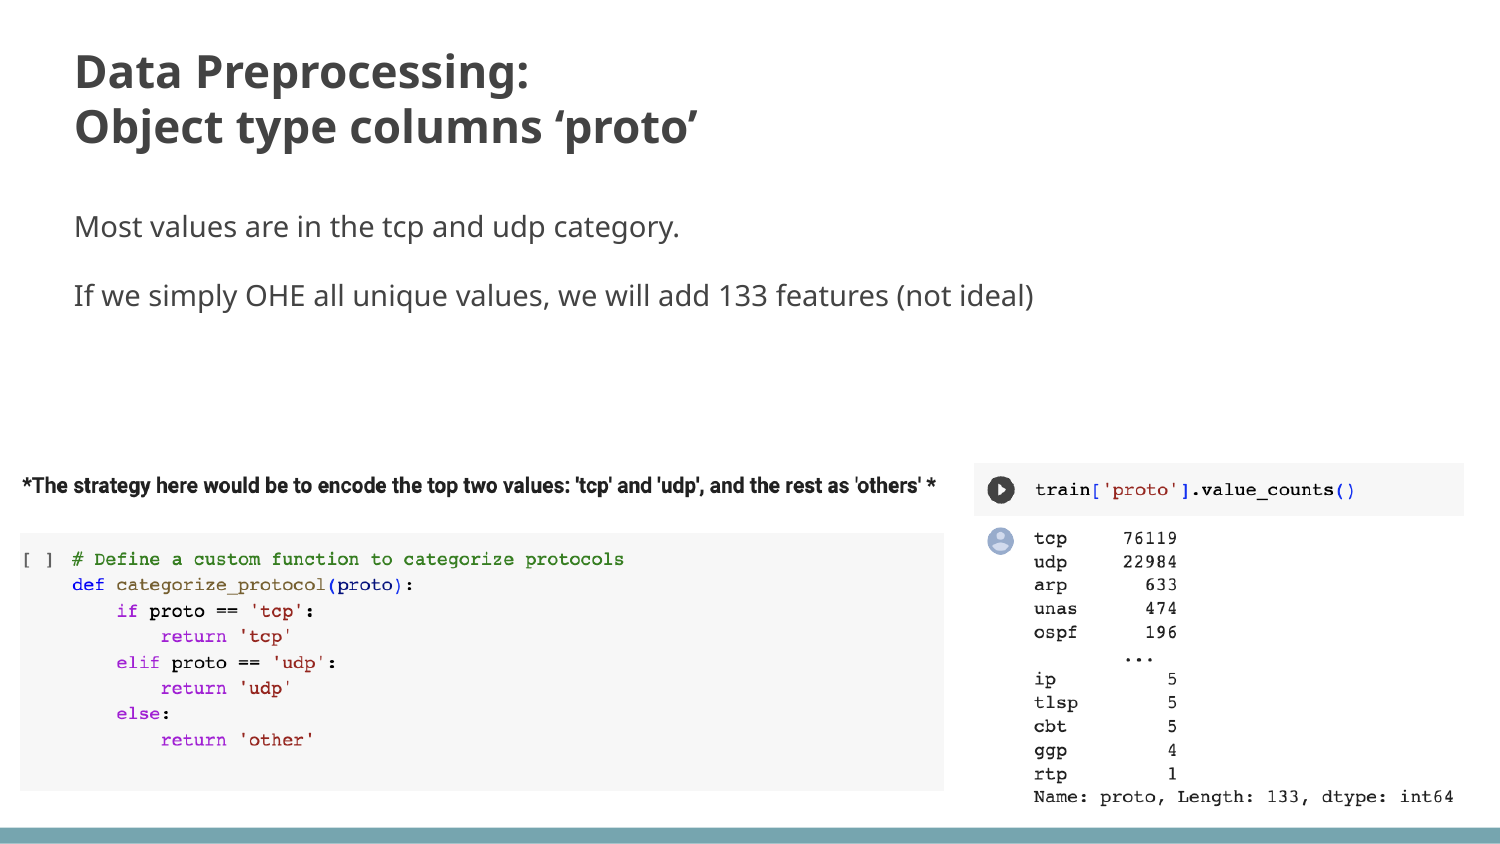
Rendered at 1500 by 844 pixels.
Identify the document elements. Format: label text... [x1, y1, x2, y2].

picture [973, 461, 1464, 807]
picture [19, 461, 944, 807]
text_box Data Preprocessing: Object type columns ‘proto’ Most values are in the tcp and udp category. If we simply OHE all unique values, we will add 133 features (not ideal) [58, 27, 1500, 519]
